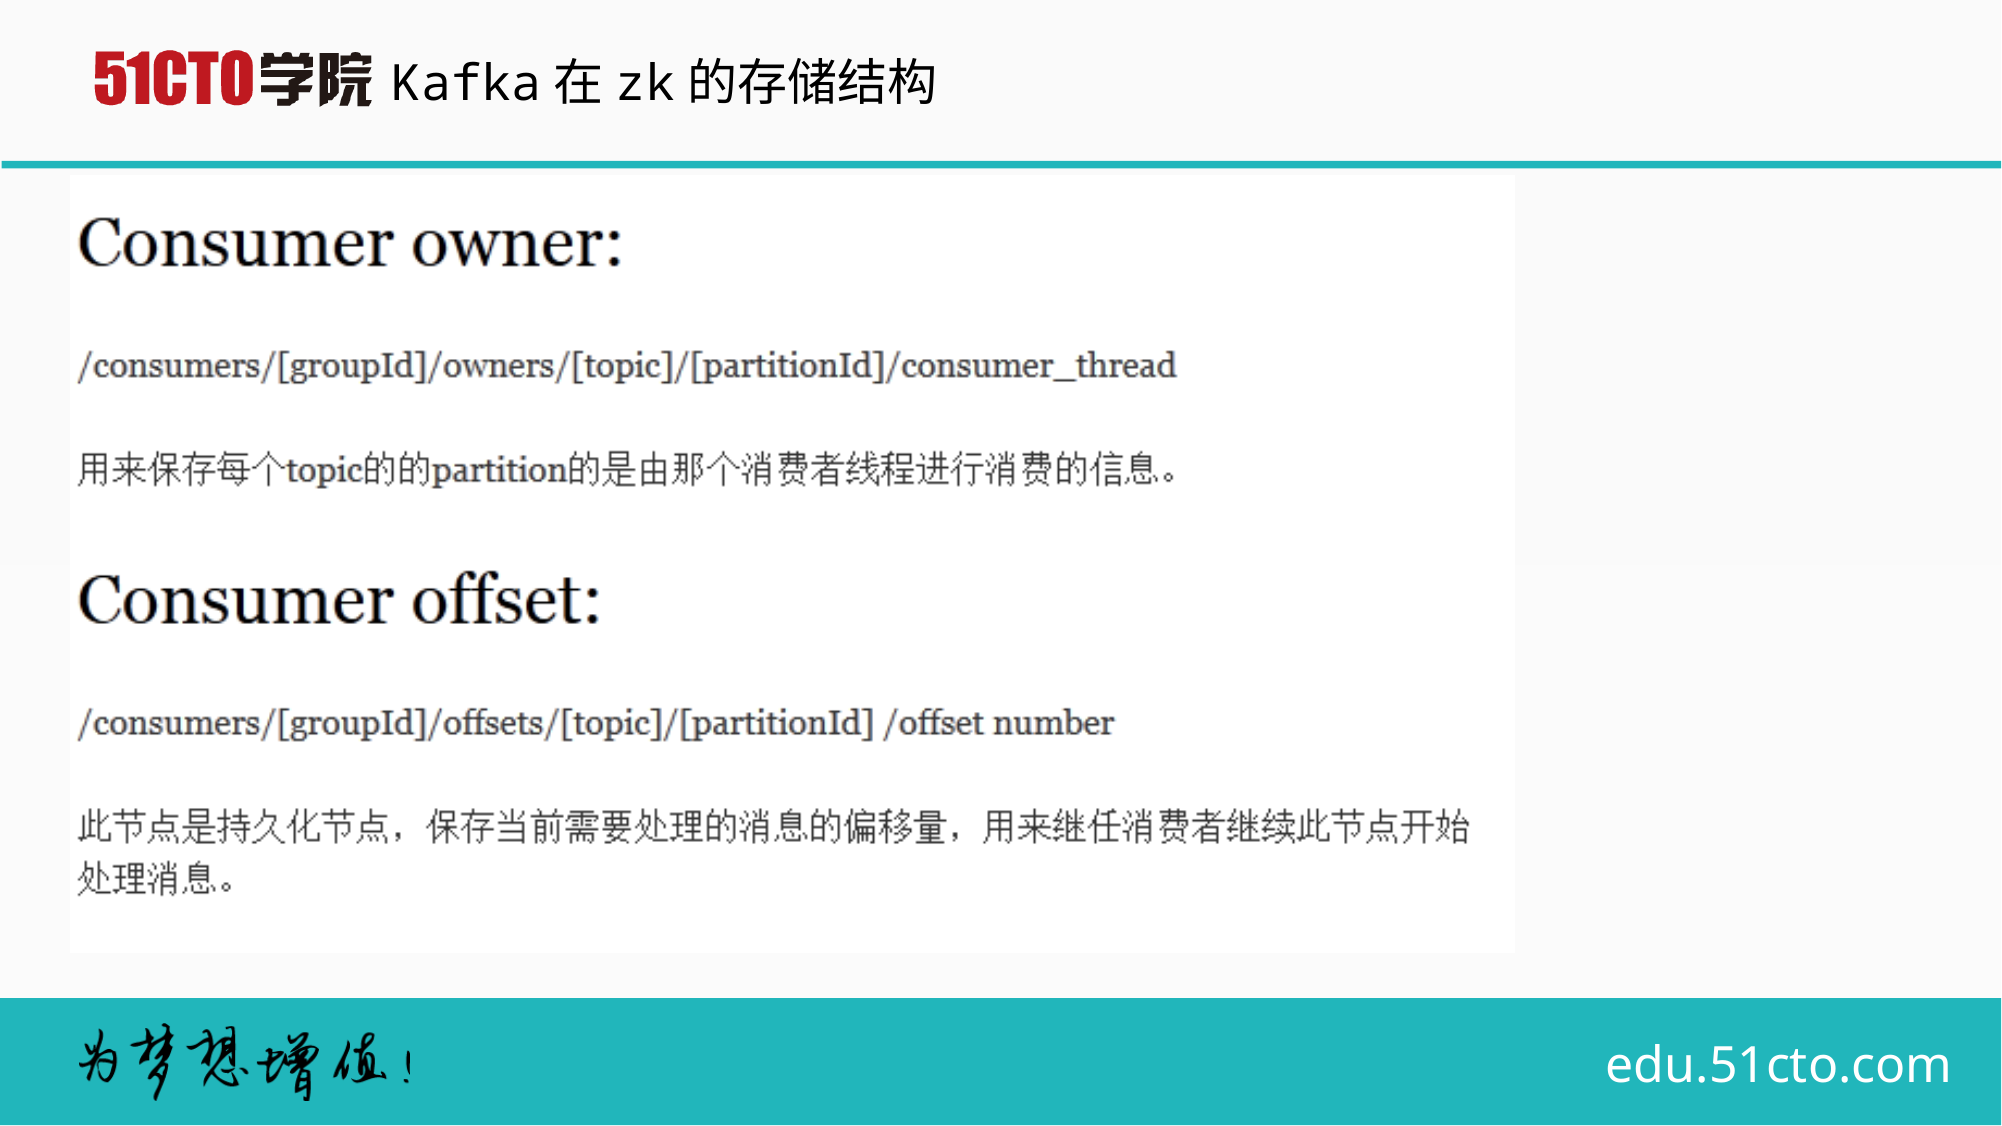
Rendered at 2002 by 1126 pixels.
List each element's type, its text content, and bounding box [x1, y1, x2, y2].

picture [90, 42, 375, 111]
picture [79, 1023, 410, 1101]
picture [70, 175, 1516, 953]
text_box Kafka在zk的存储结构 [377, 42, 953, 118]
